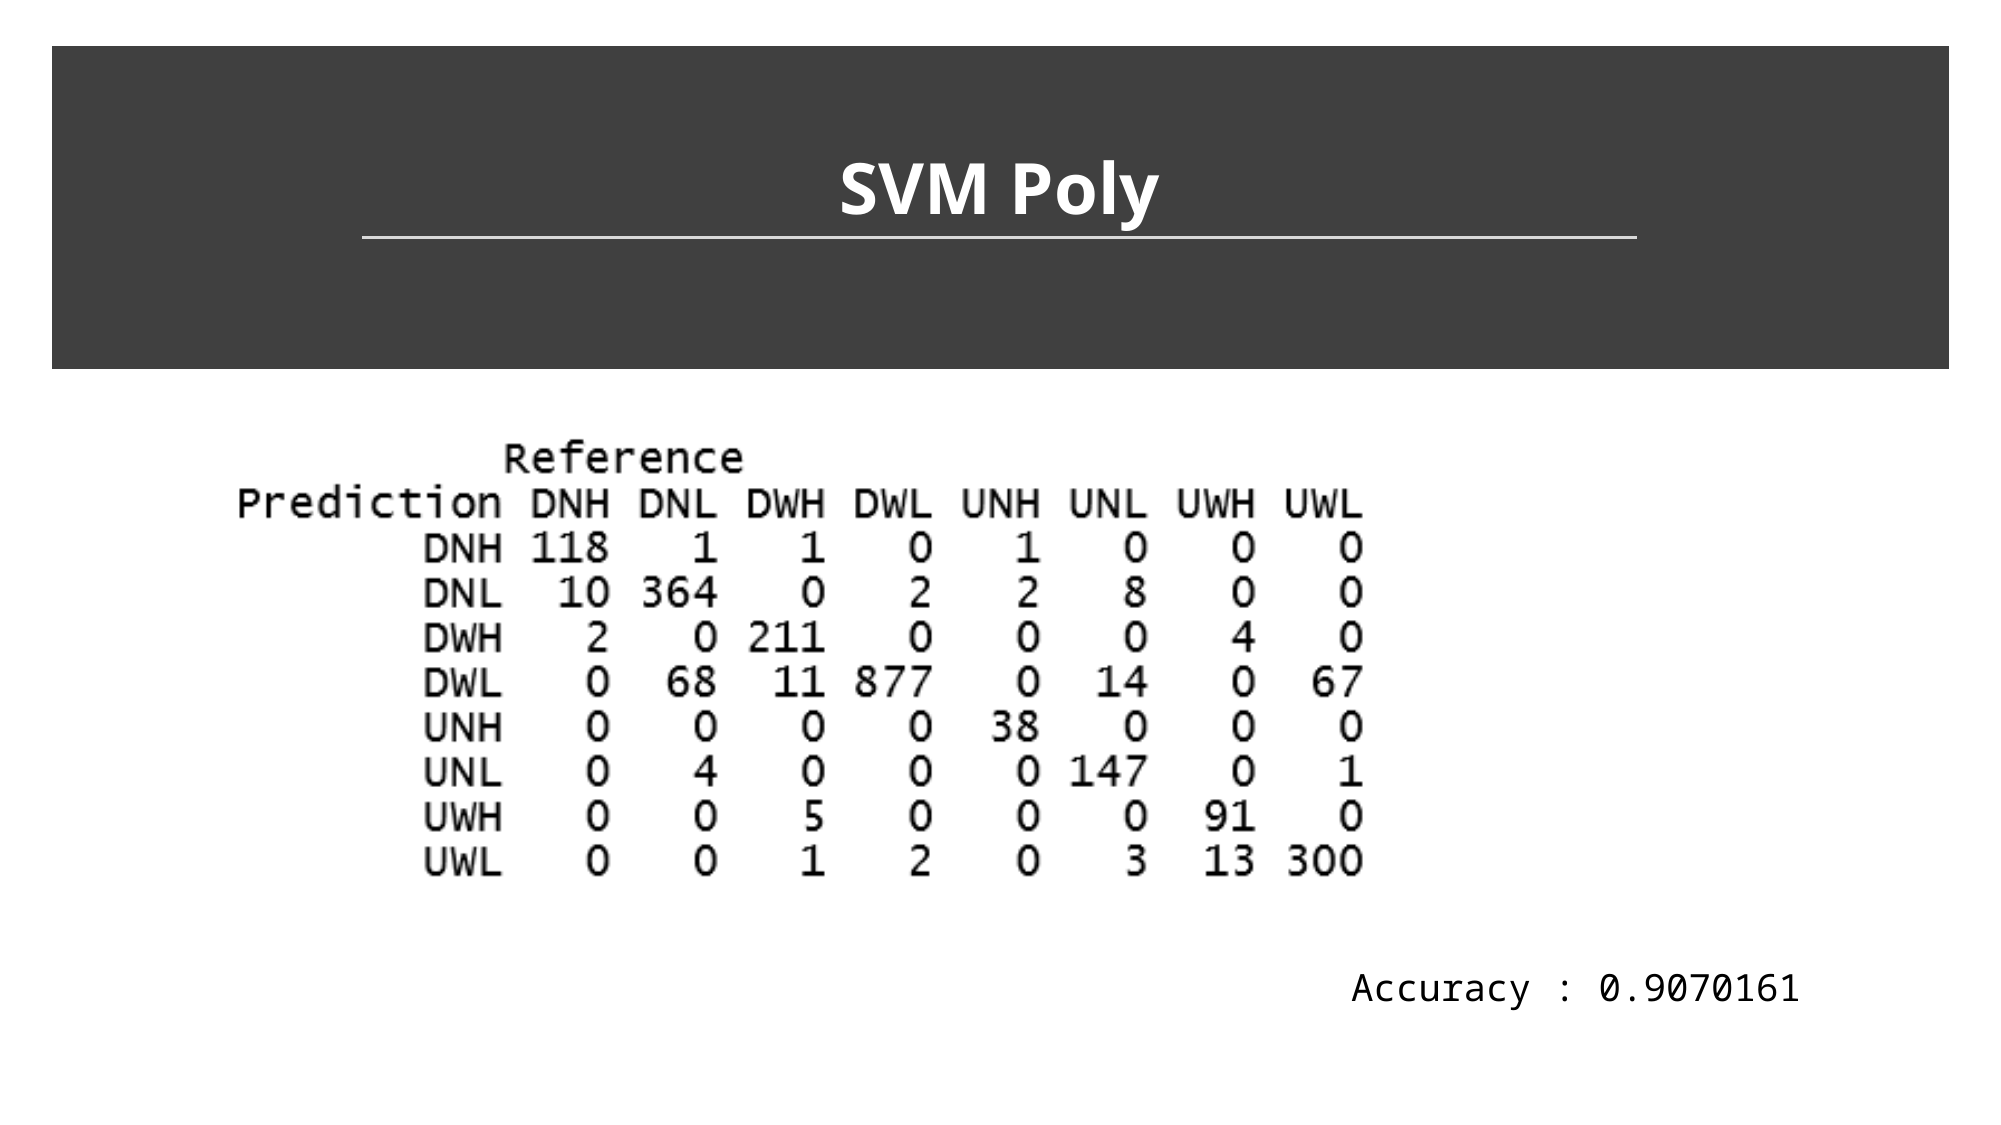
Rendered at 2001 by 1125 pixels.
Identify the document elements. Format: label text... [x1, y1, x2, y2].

text_box [61, 55, 1939, 360]
title SVM Poly [86, 84, 1914, 238]
picture [180, 411, 1441, 919]
text_box Accuracy : 0.9070161 [1336, 956, 1839, 1017]
